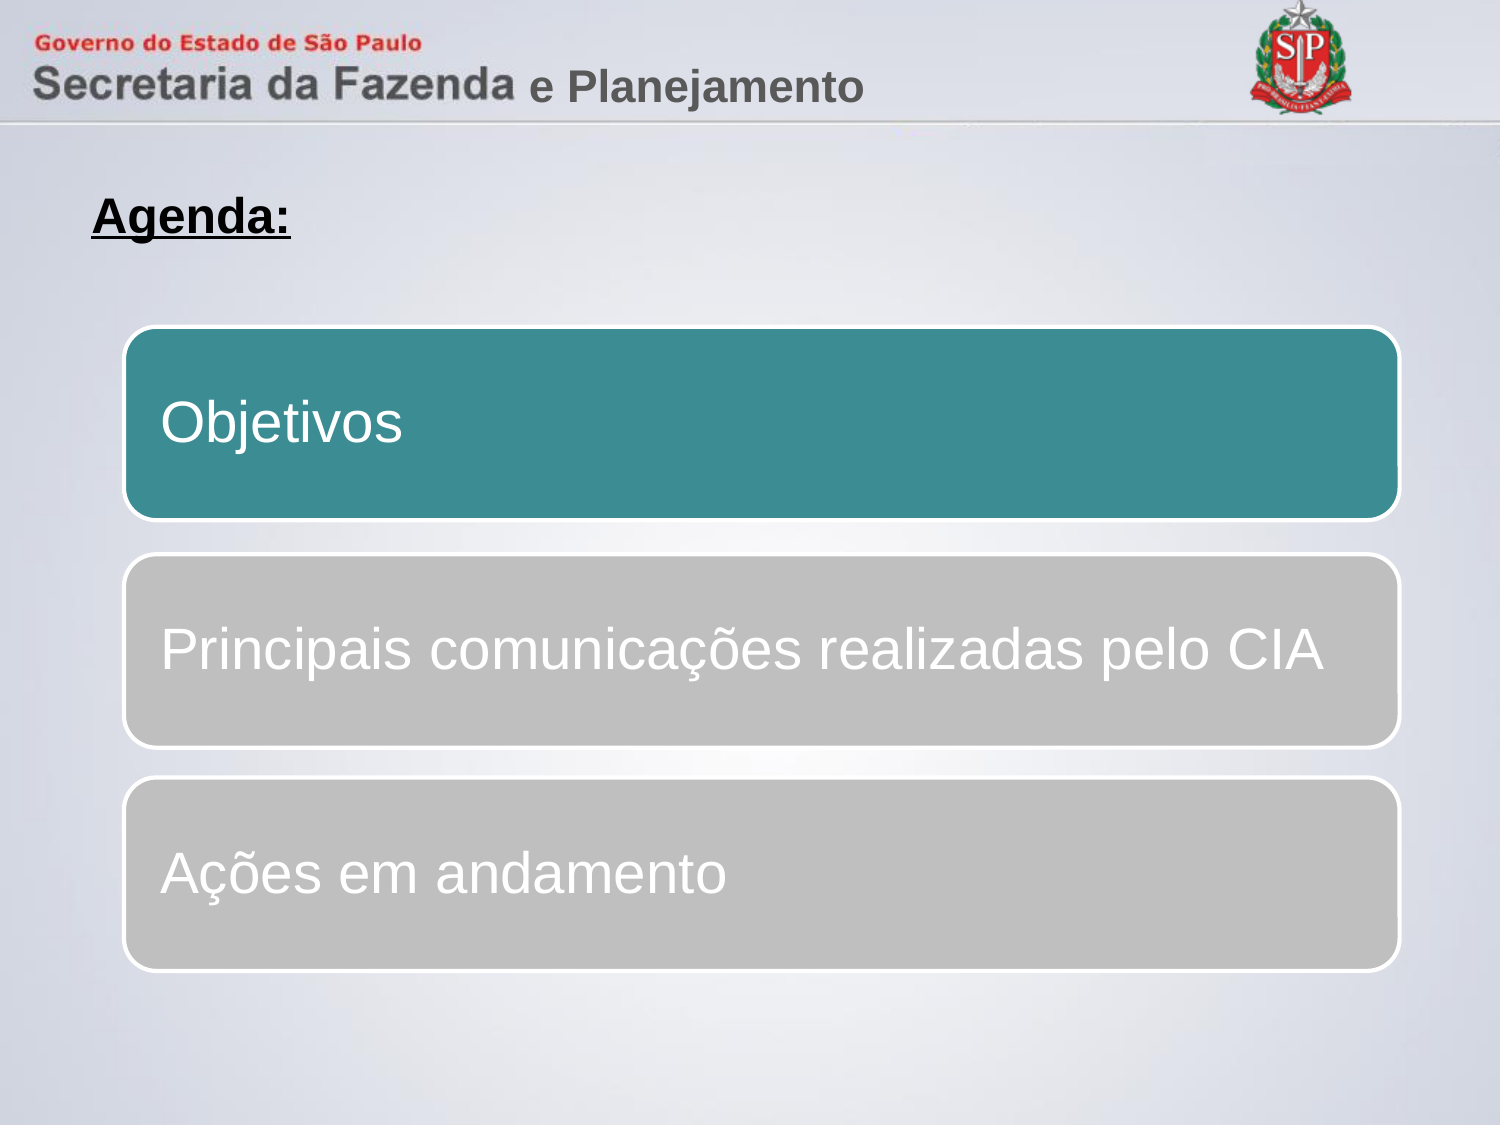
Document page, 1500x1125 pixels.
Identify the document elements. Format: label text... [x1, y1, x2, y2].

text_box Agenda: [76, 160, 1427, 267]
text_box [123, 326, 1400, 977]
picture [0, 0, 1500, 1125]
